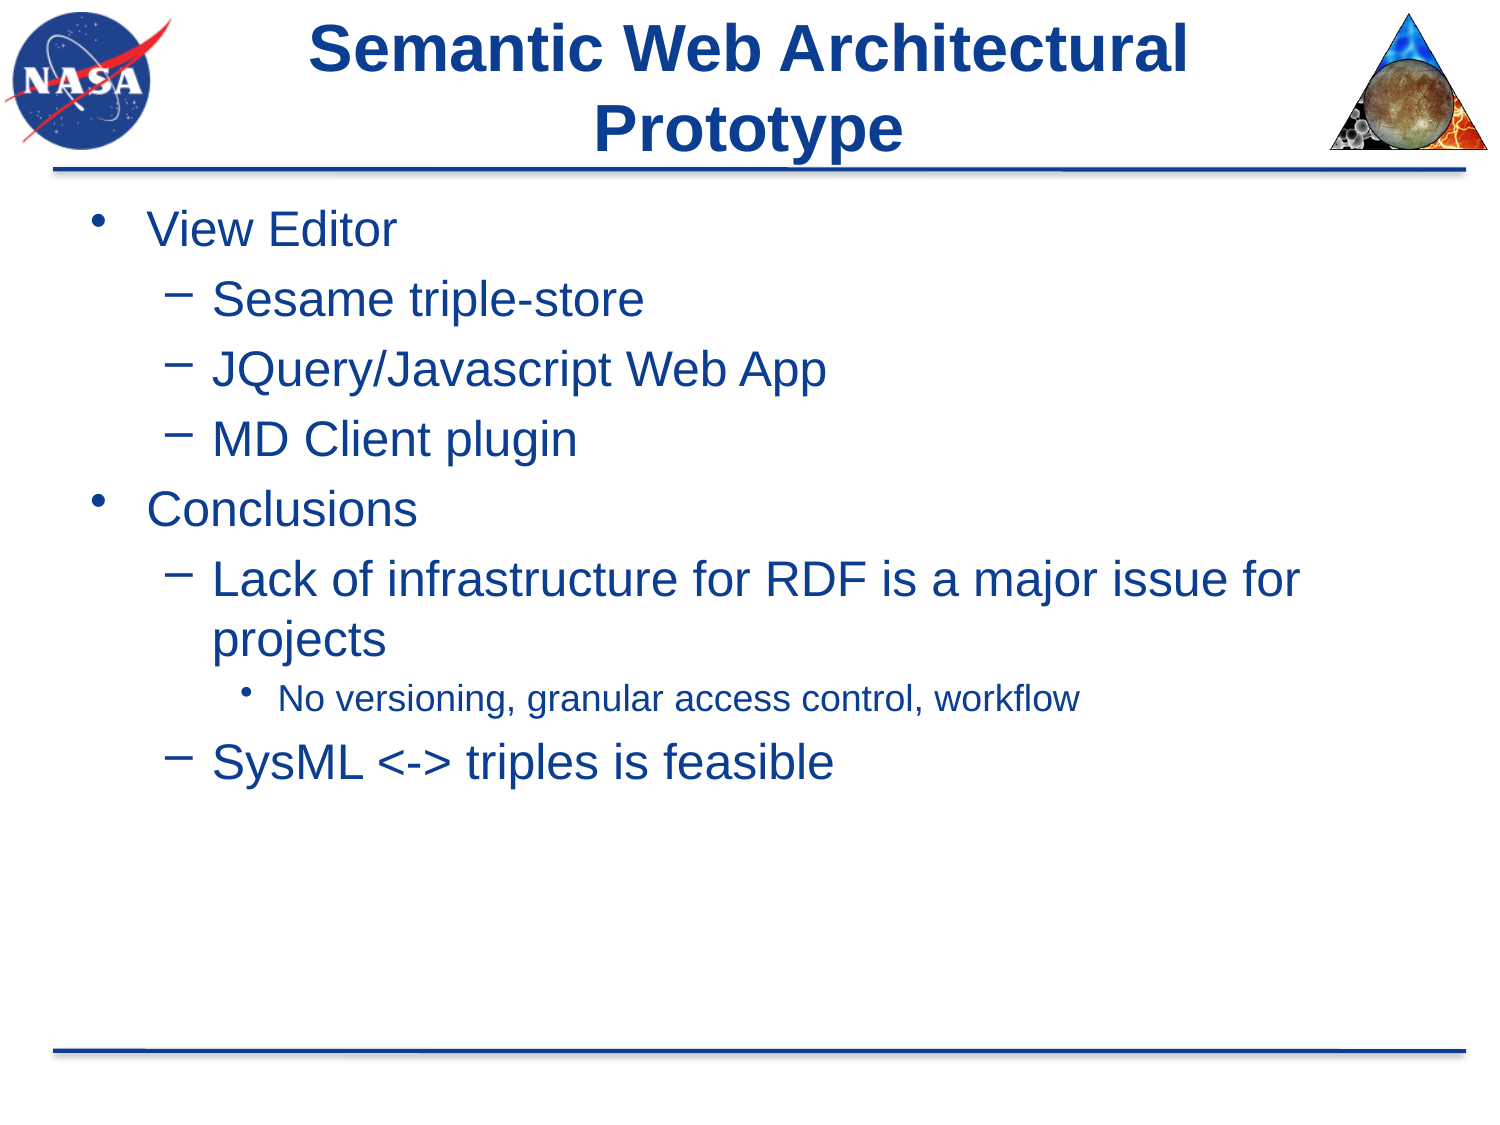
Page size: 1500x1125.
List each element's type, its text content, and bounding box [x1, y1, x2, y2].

title Semantic Web Architectural Prototype [176, 11, 1324, 159]
picture [1329, 12, 1488, 150]
list View Editor Sesame triple-store JQuery/Javascript Web App MD Client plugin Conclusions Lack of infrastructure for RDF is a major issue for projects No versioning, granular access control, workflow SysML <-> triples is feasible [74, 189, 1441, 1037]
picture [4, 12, 174, 150]
